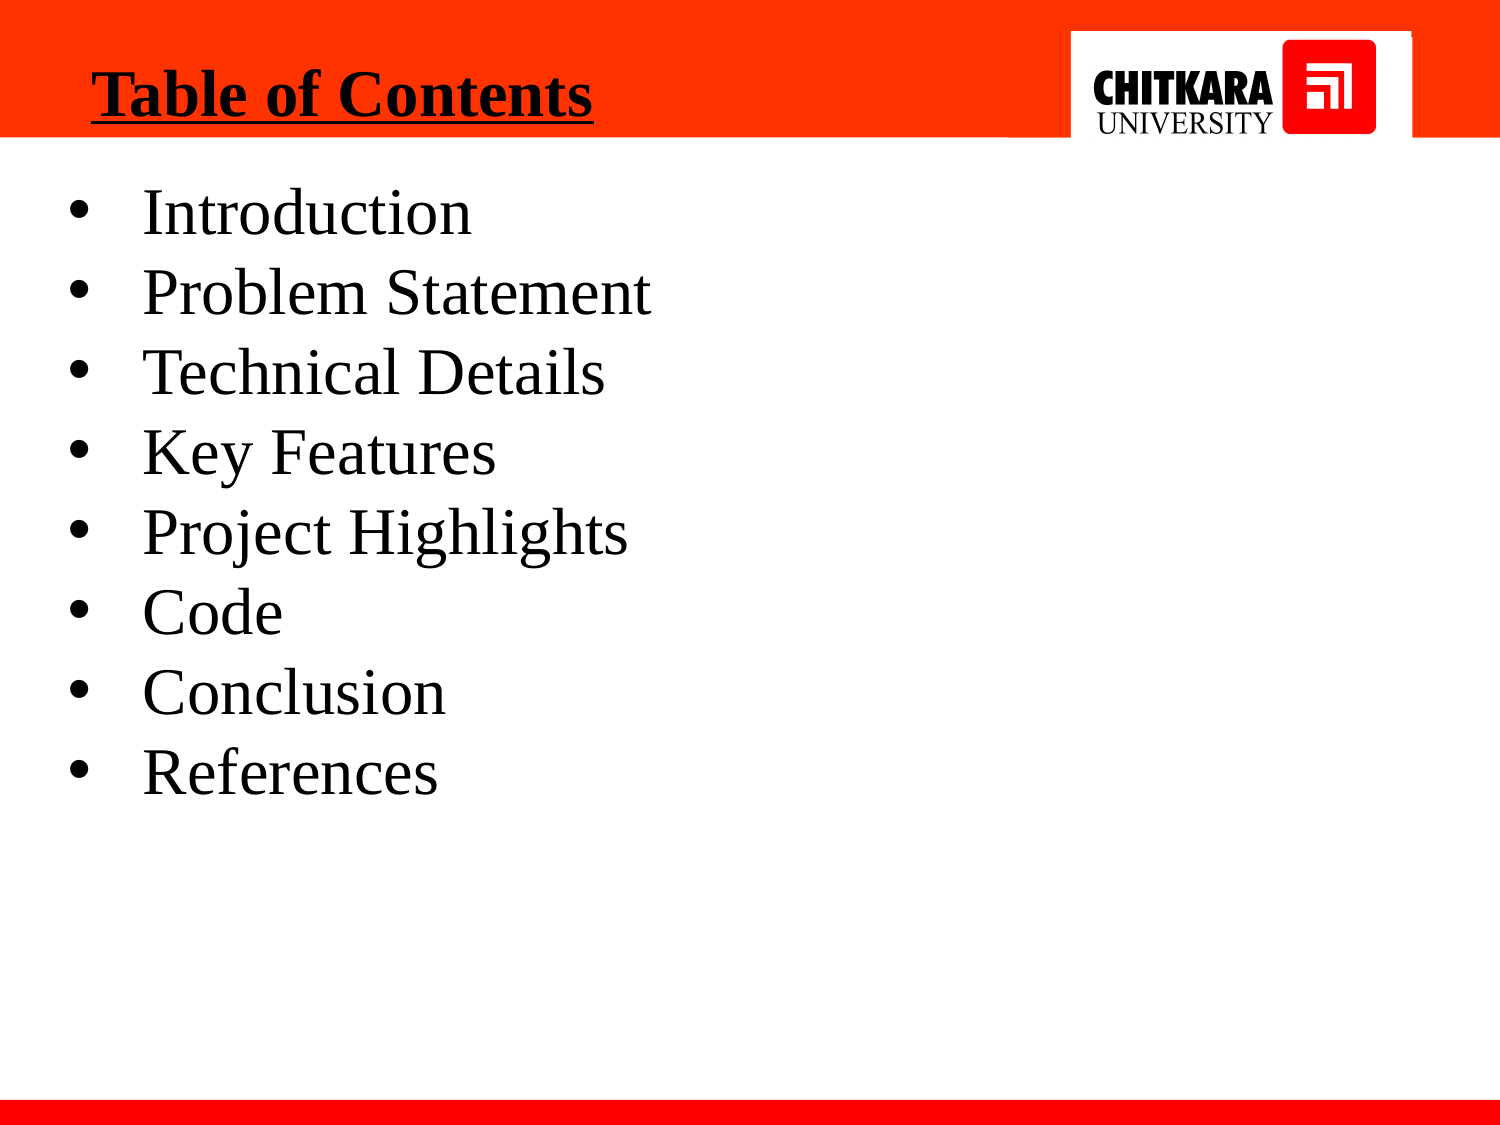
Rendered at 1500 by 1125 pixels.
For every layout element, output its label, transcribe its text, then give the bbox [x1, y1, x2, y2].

text_box Table of Contents [76, 42, 963, 138]
text_box Introduction Problem Statement Technical Details Key Features Project Highlights Code Conclusion References [53, 160, 1187, 956]
picture [1074, 37, 1391, 138]
